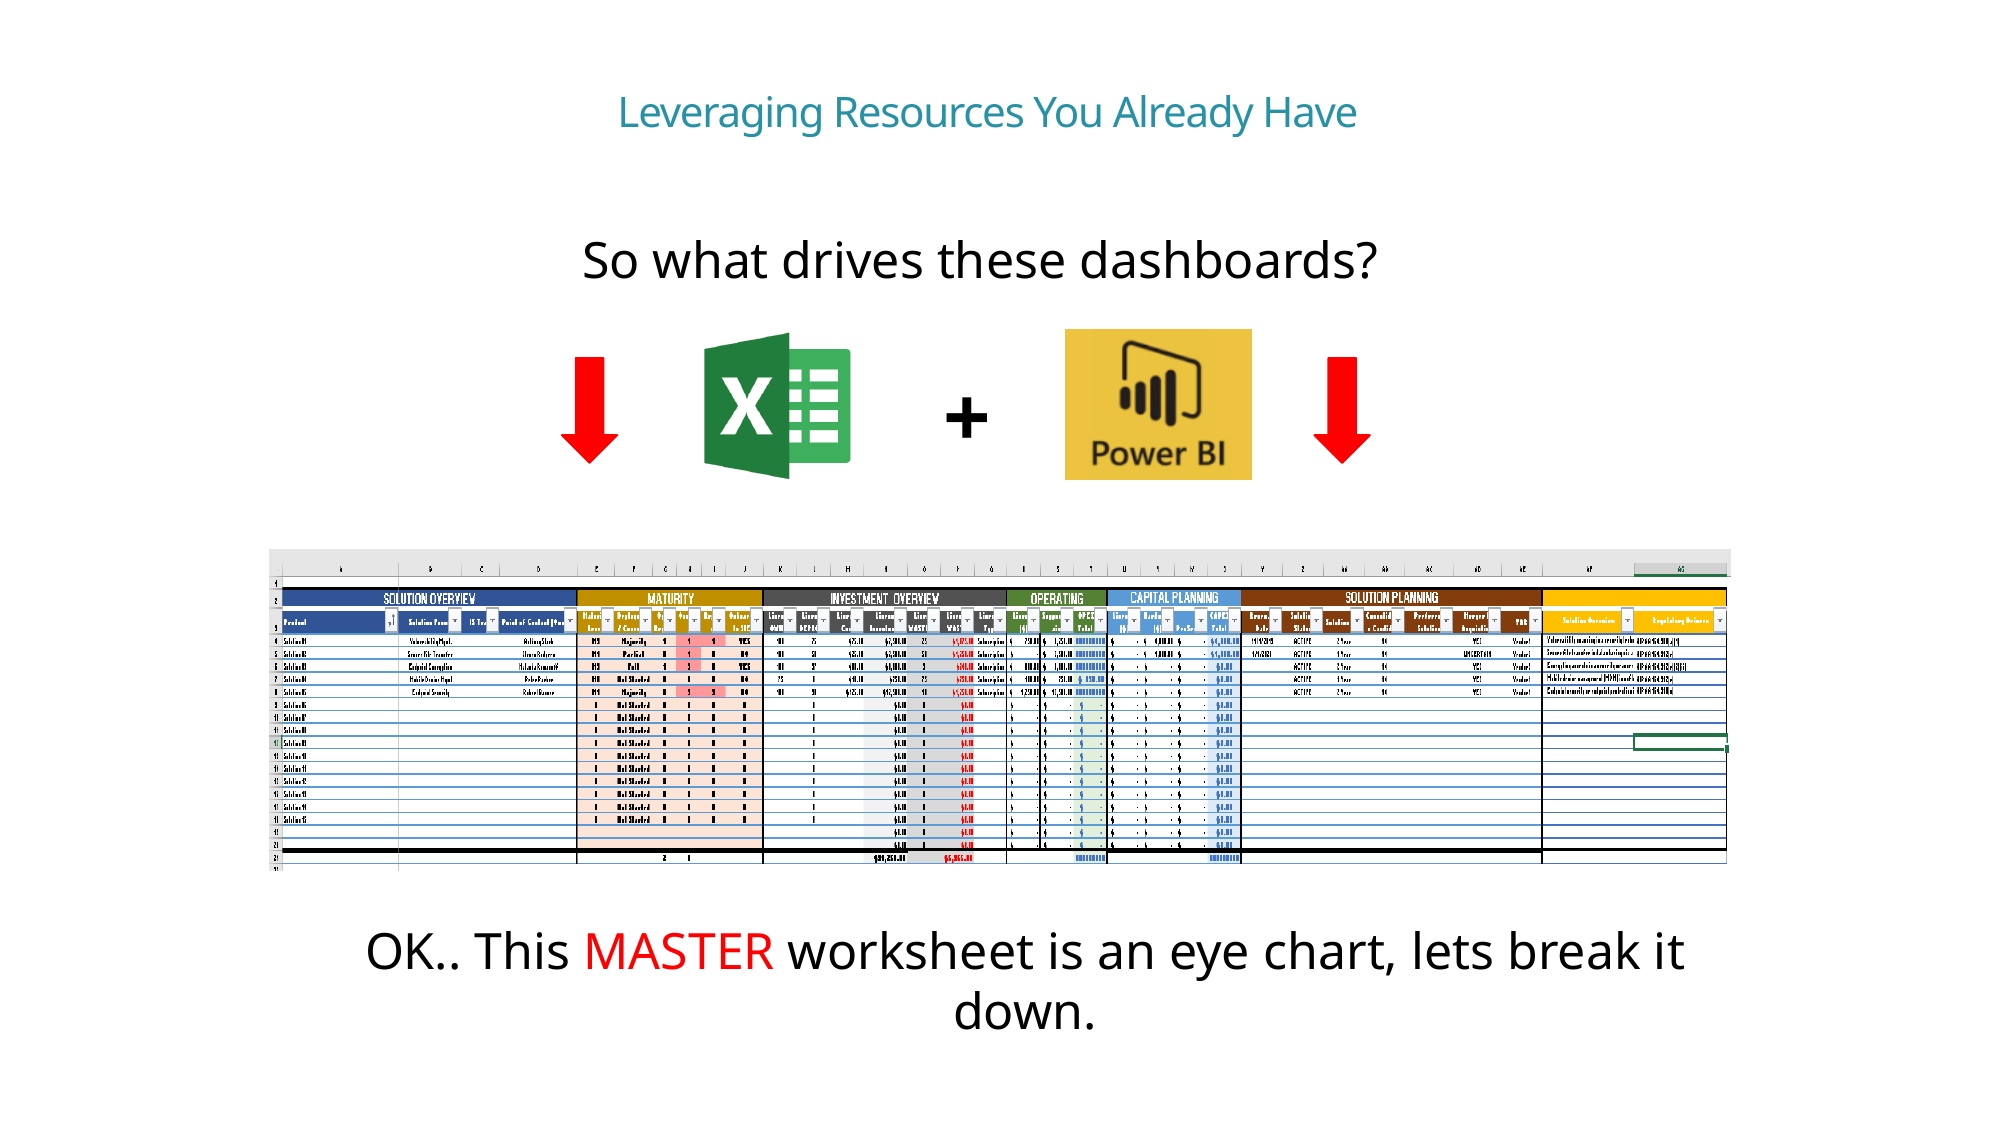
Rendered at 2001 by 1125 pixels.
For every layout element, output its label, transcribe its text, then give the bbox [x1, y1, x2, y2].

title Leveraging Resources You Already Have [257, 83, 1719, 145]
text_box [560, 357, 619, 464]
text_box So what drives these dashboards? [561, 221, 1400, 297]
text_box OK.. This MASTER worksheet is an eye chart, lets break it down. [332, 911, 1719, 1047]
text_box [1313, 357, 1371, 464]
picture [1065, 328, 1252, 480]
picture [269, 549, 1731, 871]
text_box + [928, 356, 1006, 472]
picture [690, 328, 868, 480]
